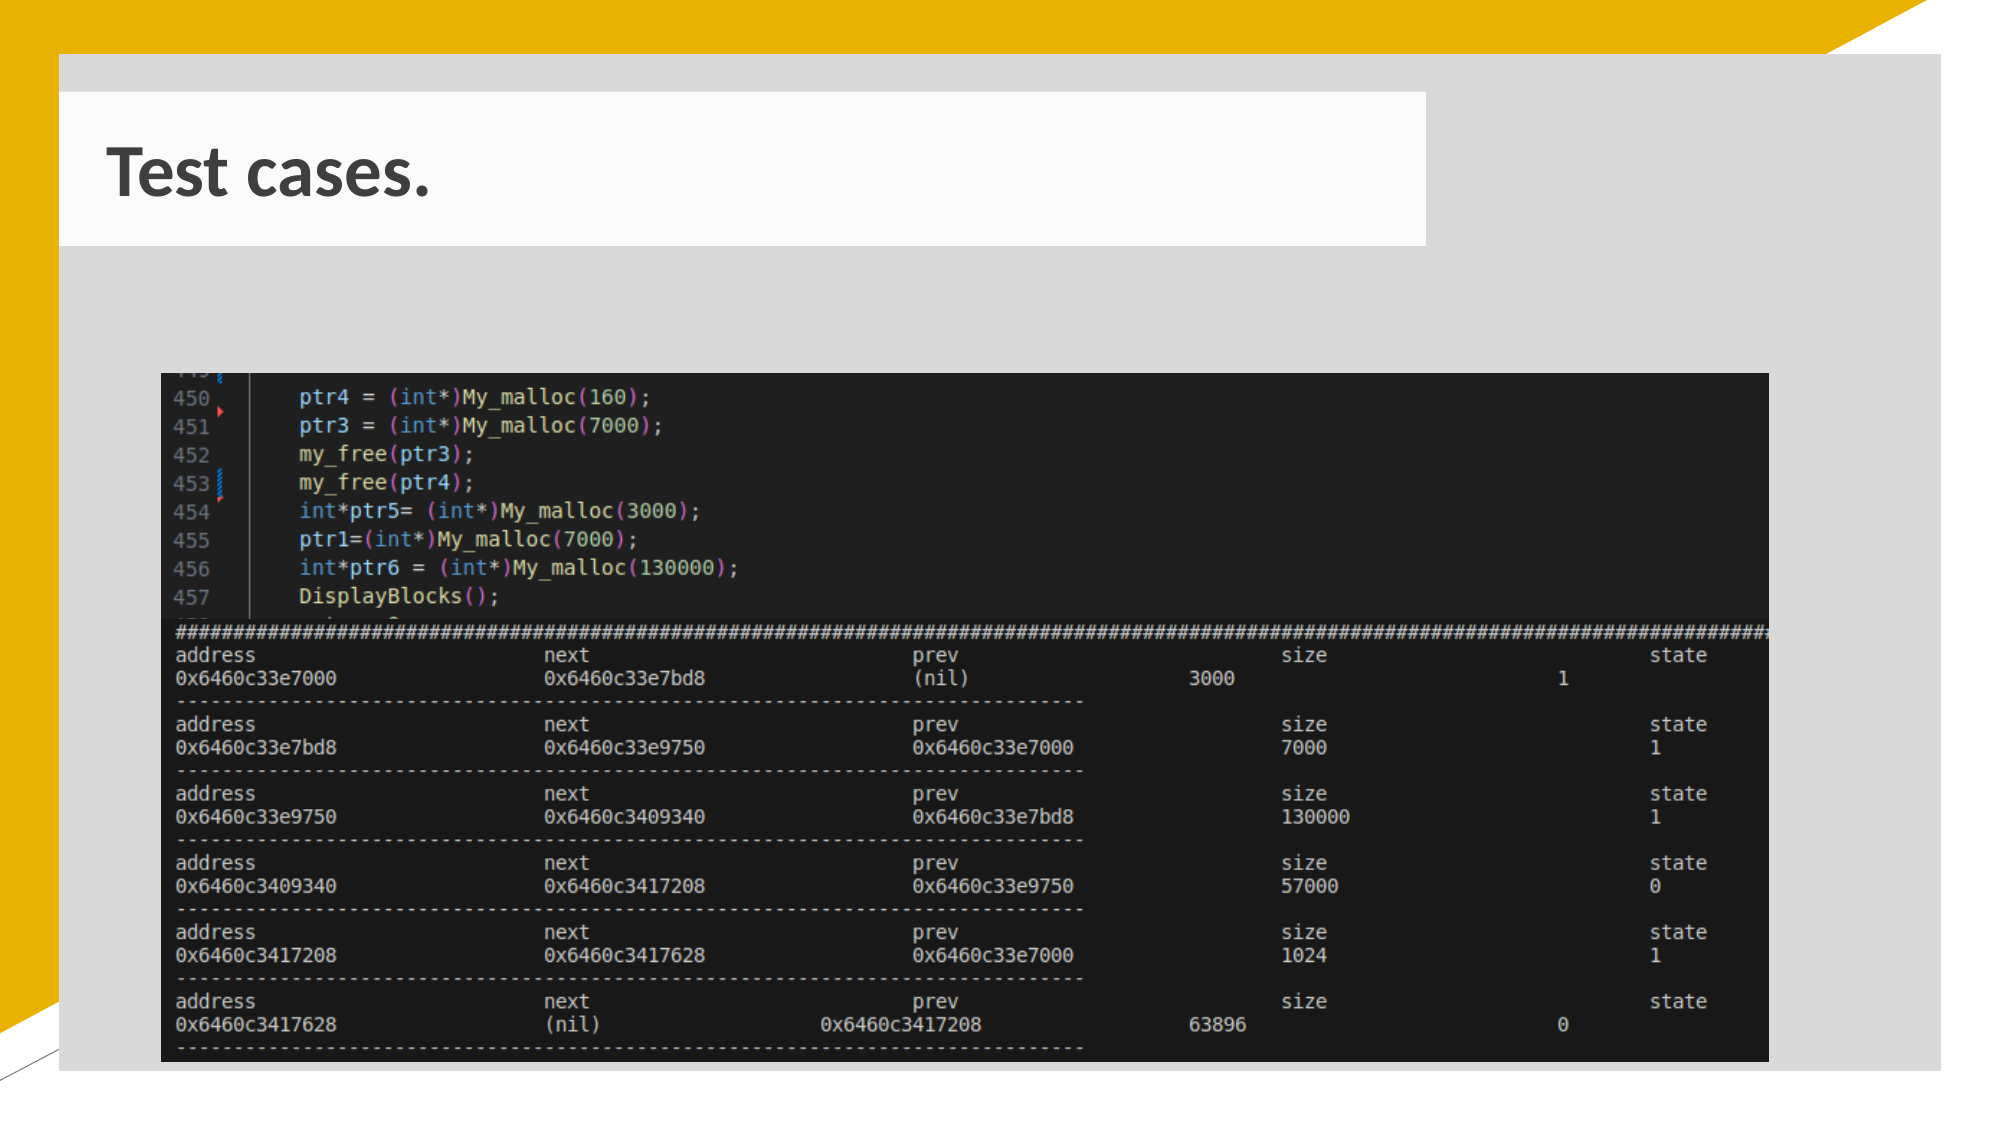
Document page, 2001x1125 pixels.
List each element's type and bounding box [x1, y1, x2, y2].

picture [58, 53, 1942, 1072]
